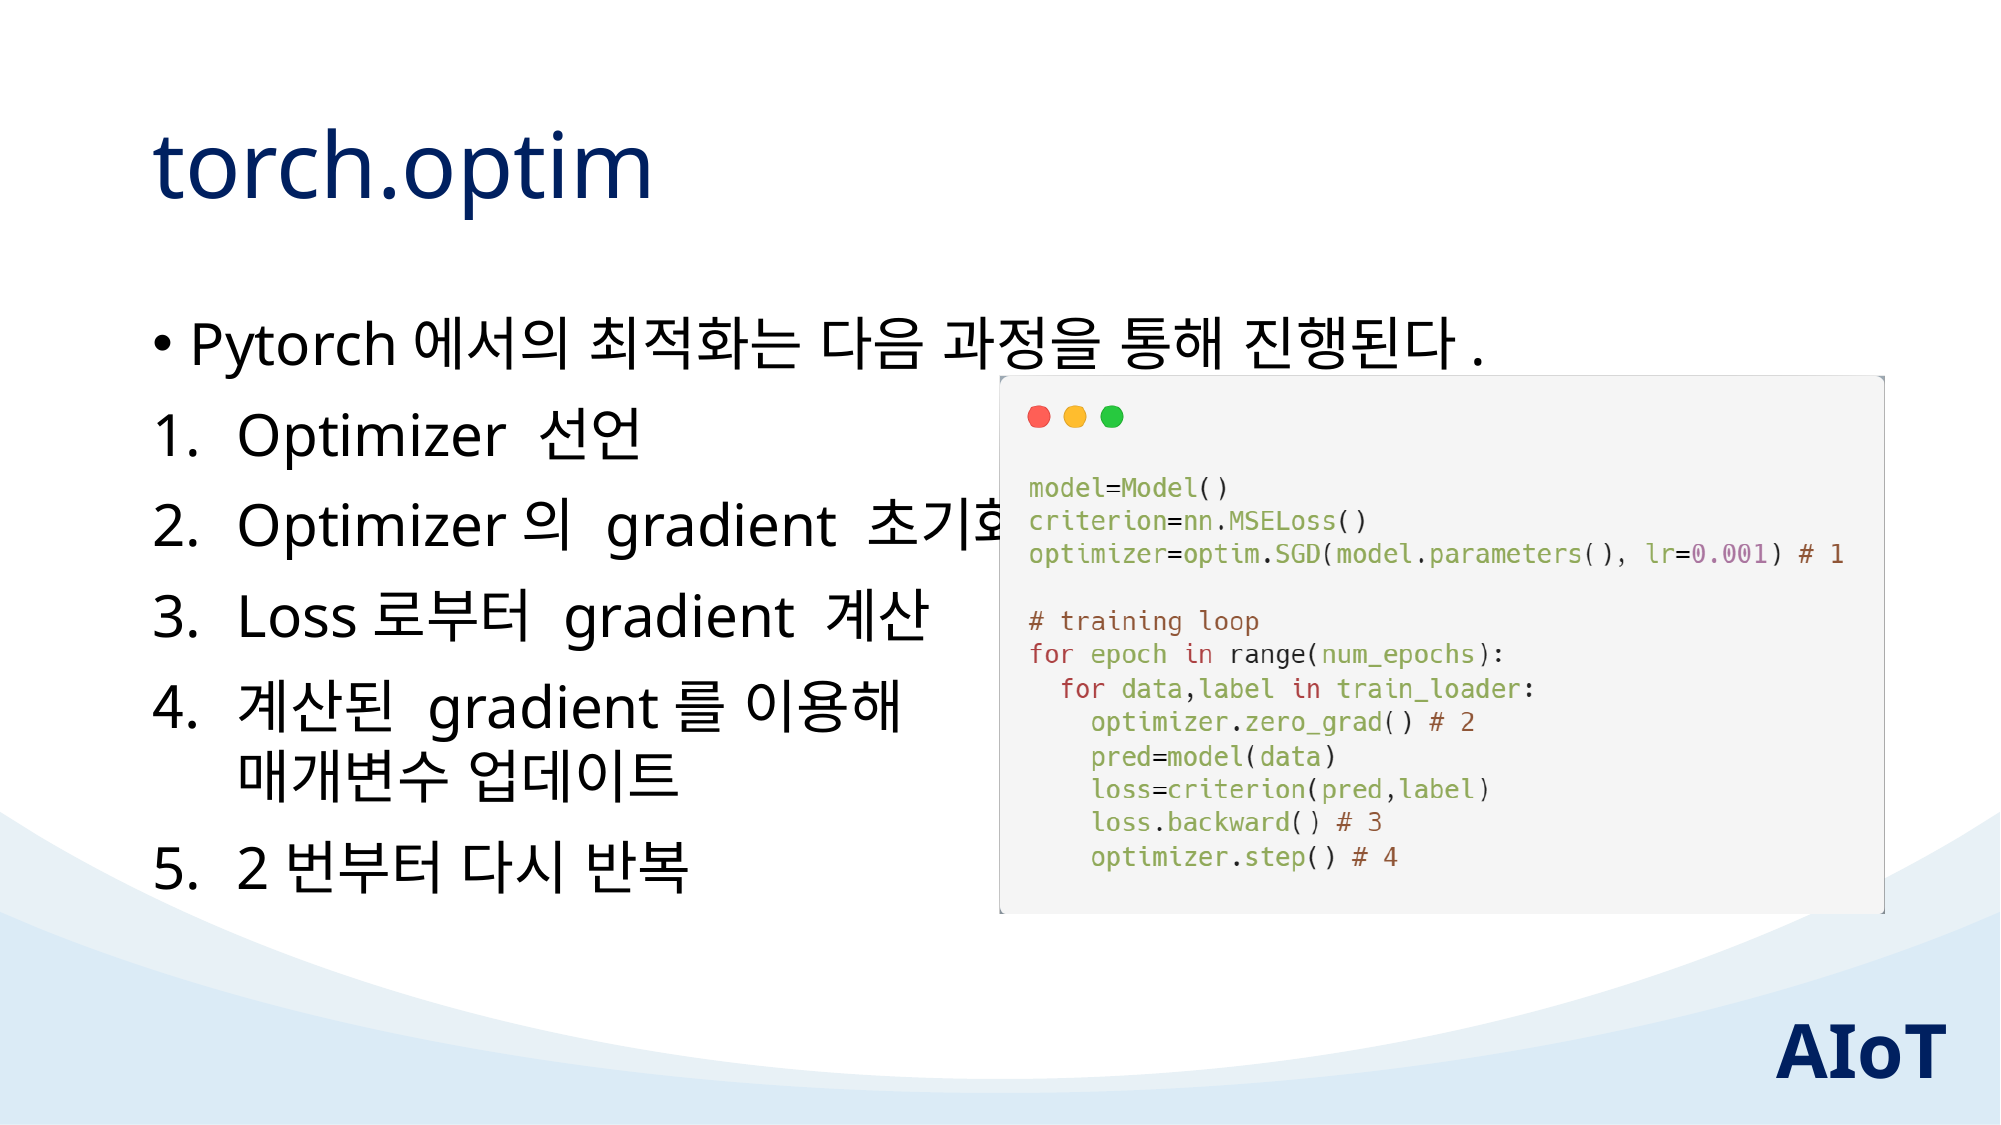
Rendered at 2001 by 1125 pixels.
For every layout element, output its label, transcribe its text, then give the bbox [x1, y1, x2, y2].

list Pytorch에서의 최적화는 다음 과정을 통해 진행된다. Optimizer 선언 Optimizer의 gradient 초기화 Loss로부터 gradient 계산 계산된 gradient를 이용해 매개변수 업데이트 2번부터 다시 반복 [137, 299, 1863, 1014]
title torch.optim [137, 59, 1863, 278]
picture [999, 375, 1885, 914]
